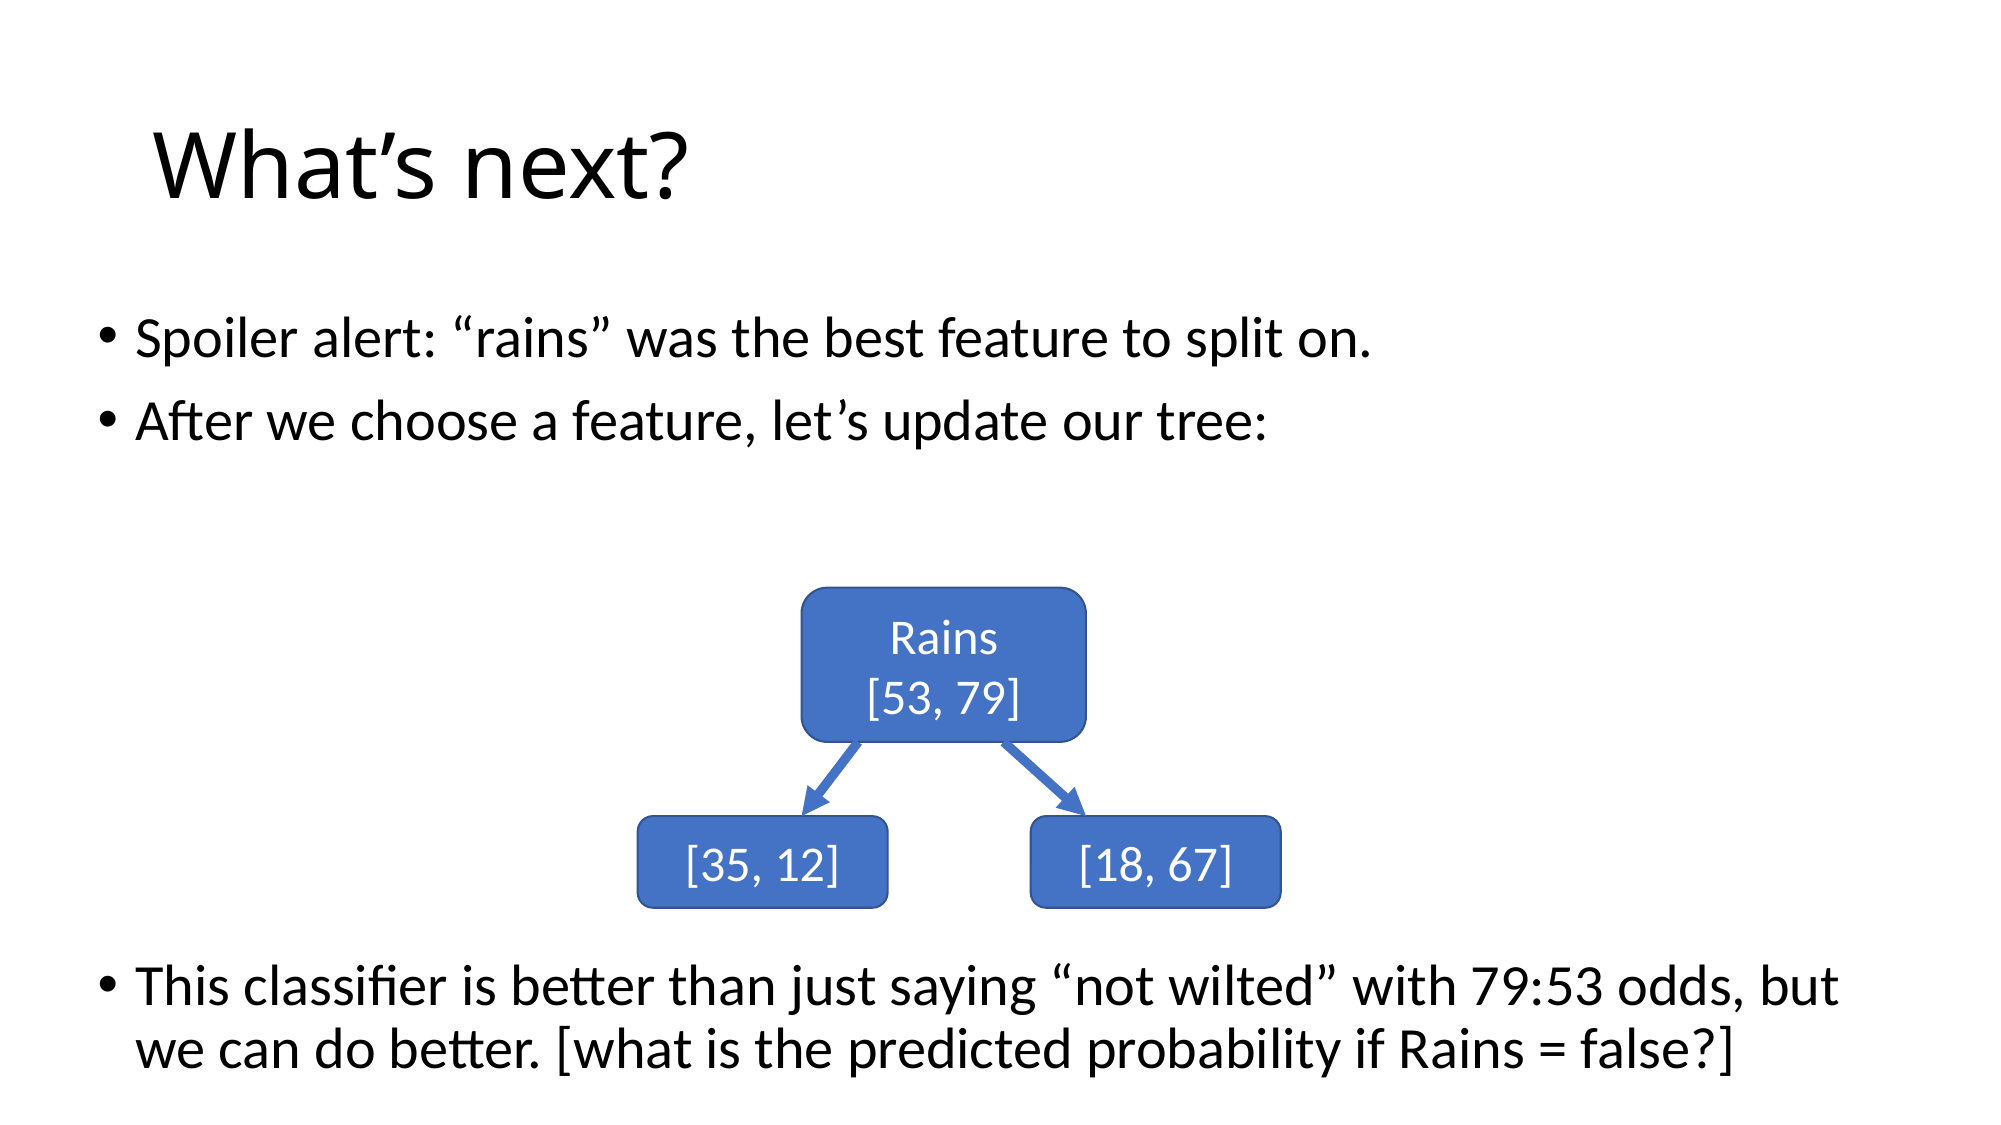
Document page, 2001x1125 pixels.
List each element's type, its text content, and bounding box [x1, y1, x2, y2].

list Spoiler alert: “rains” was the best feature to split on. After we choose a feature, let’s update our tree: This classifier is better than just saying “not wilted” with 79:53 odds, but we can do better. [what is the predicted probability if Rains = false?] [82, 299, 1863, 1125]
text_box [18, 67] [1029, 815, 1282, 909]
text_box Rains [53, 79] [800, 586, 1087, 743]
text_box [35, 12] [636, 815, 889, 909]
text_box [801, 741, 859, 817]
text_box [1003, 741, 1087, 817]
title What’s next? [137, 59, 1863, 278]
